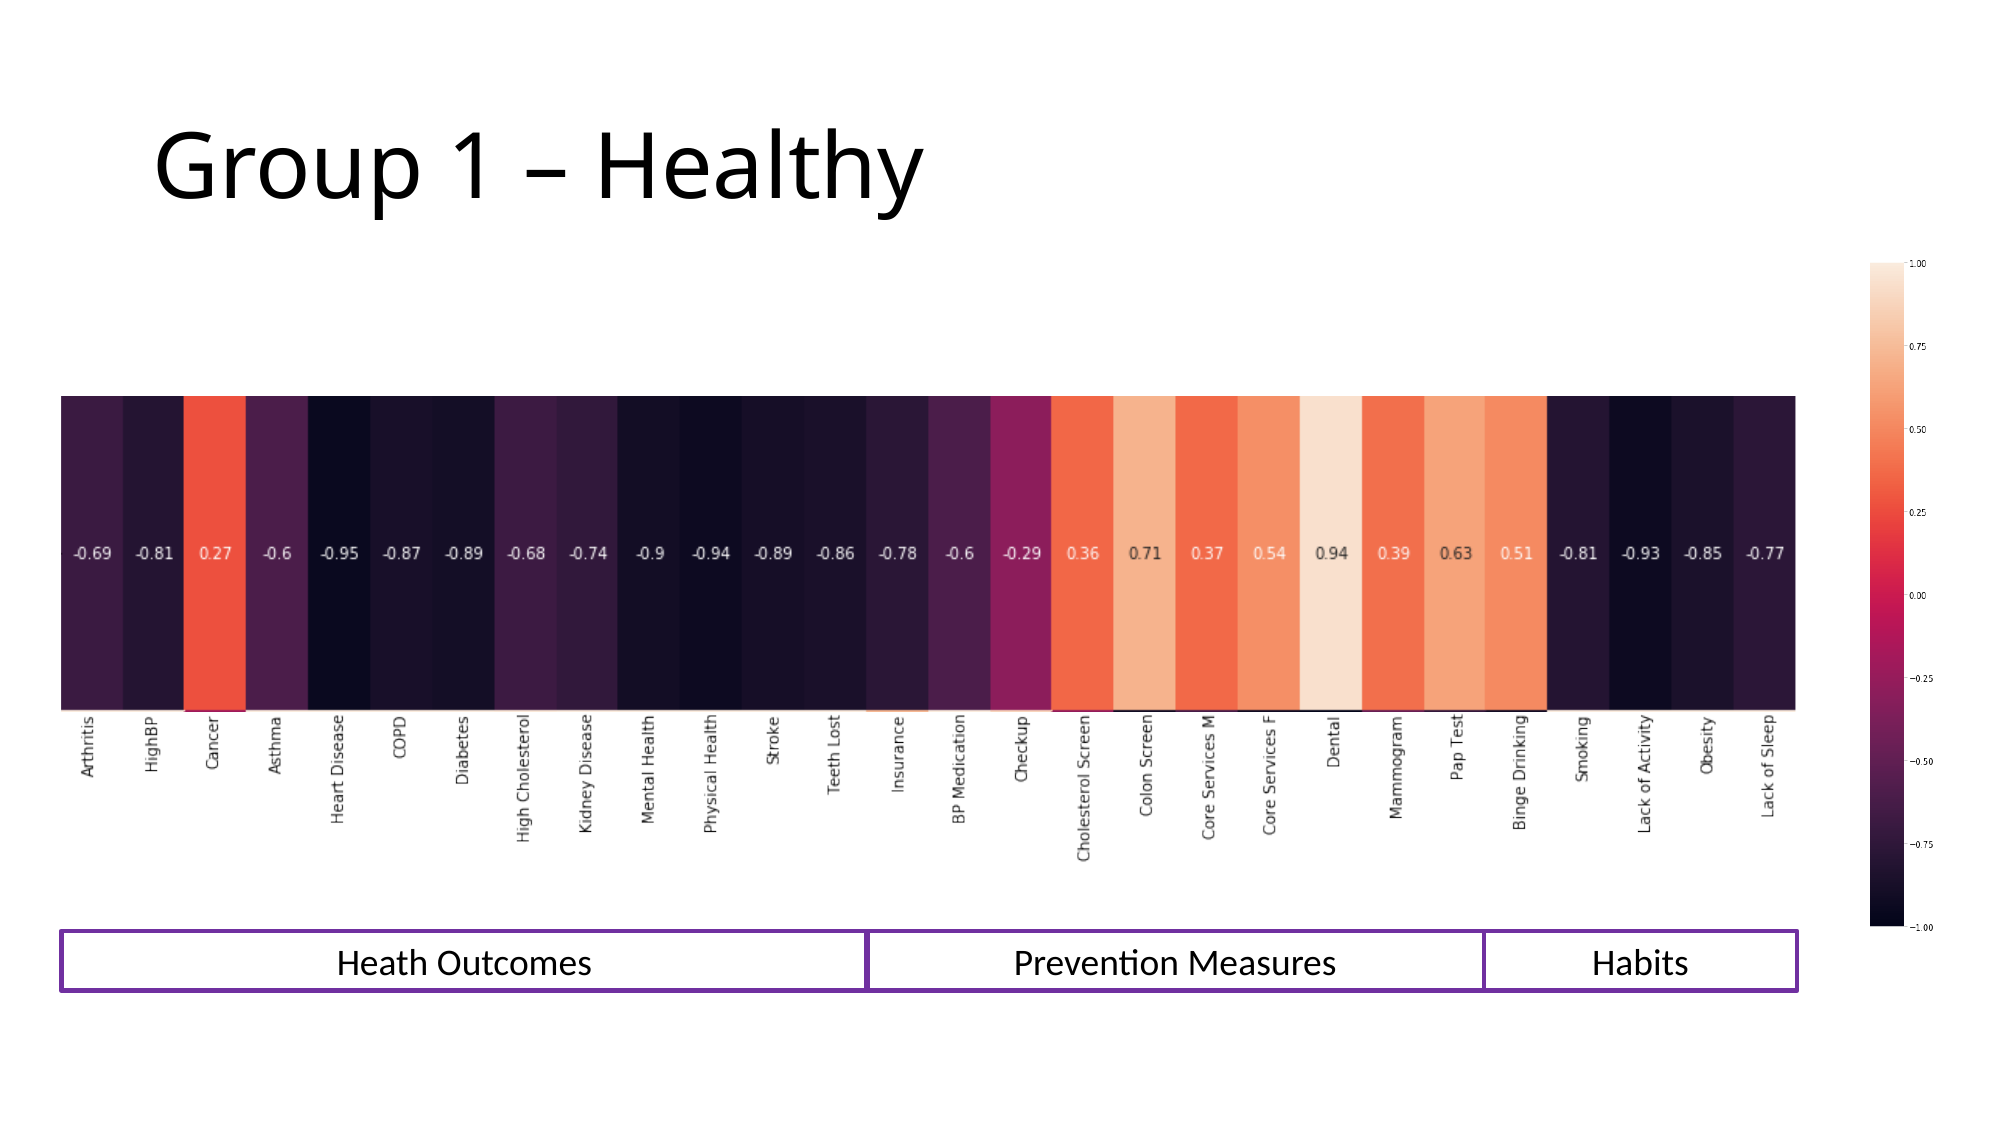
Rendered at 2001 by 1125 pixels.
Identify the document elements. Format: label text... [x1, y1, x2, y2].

text_box Habits [1483, 930, 1797, 991]
picture [1852, 254, 1939, 1015]
text_box Prevention Measures [866, 930, 1483, 991]
title Group 1 – Healthy [137, 59, 1863, 278]
picture [0, 396, 1806, 870]
text_box Heath Outcomes [61, 930, 866, 991]
